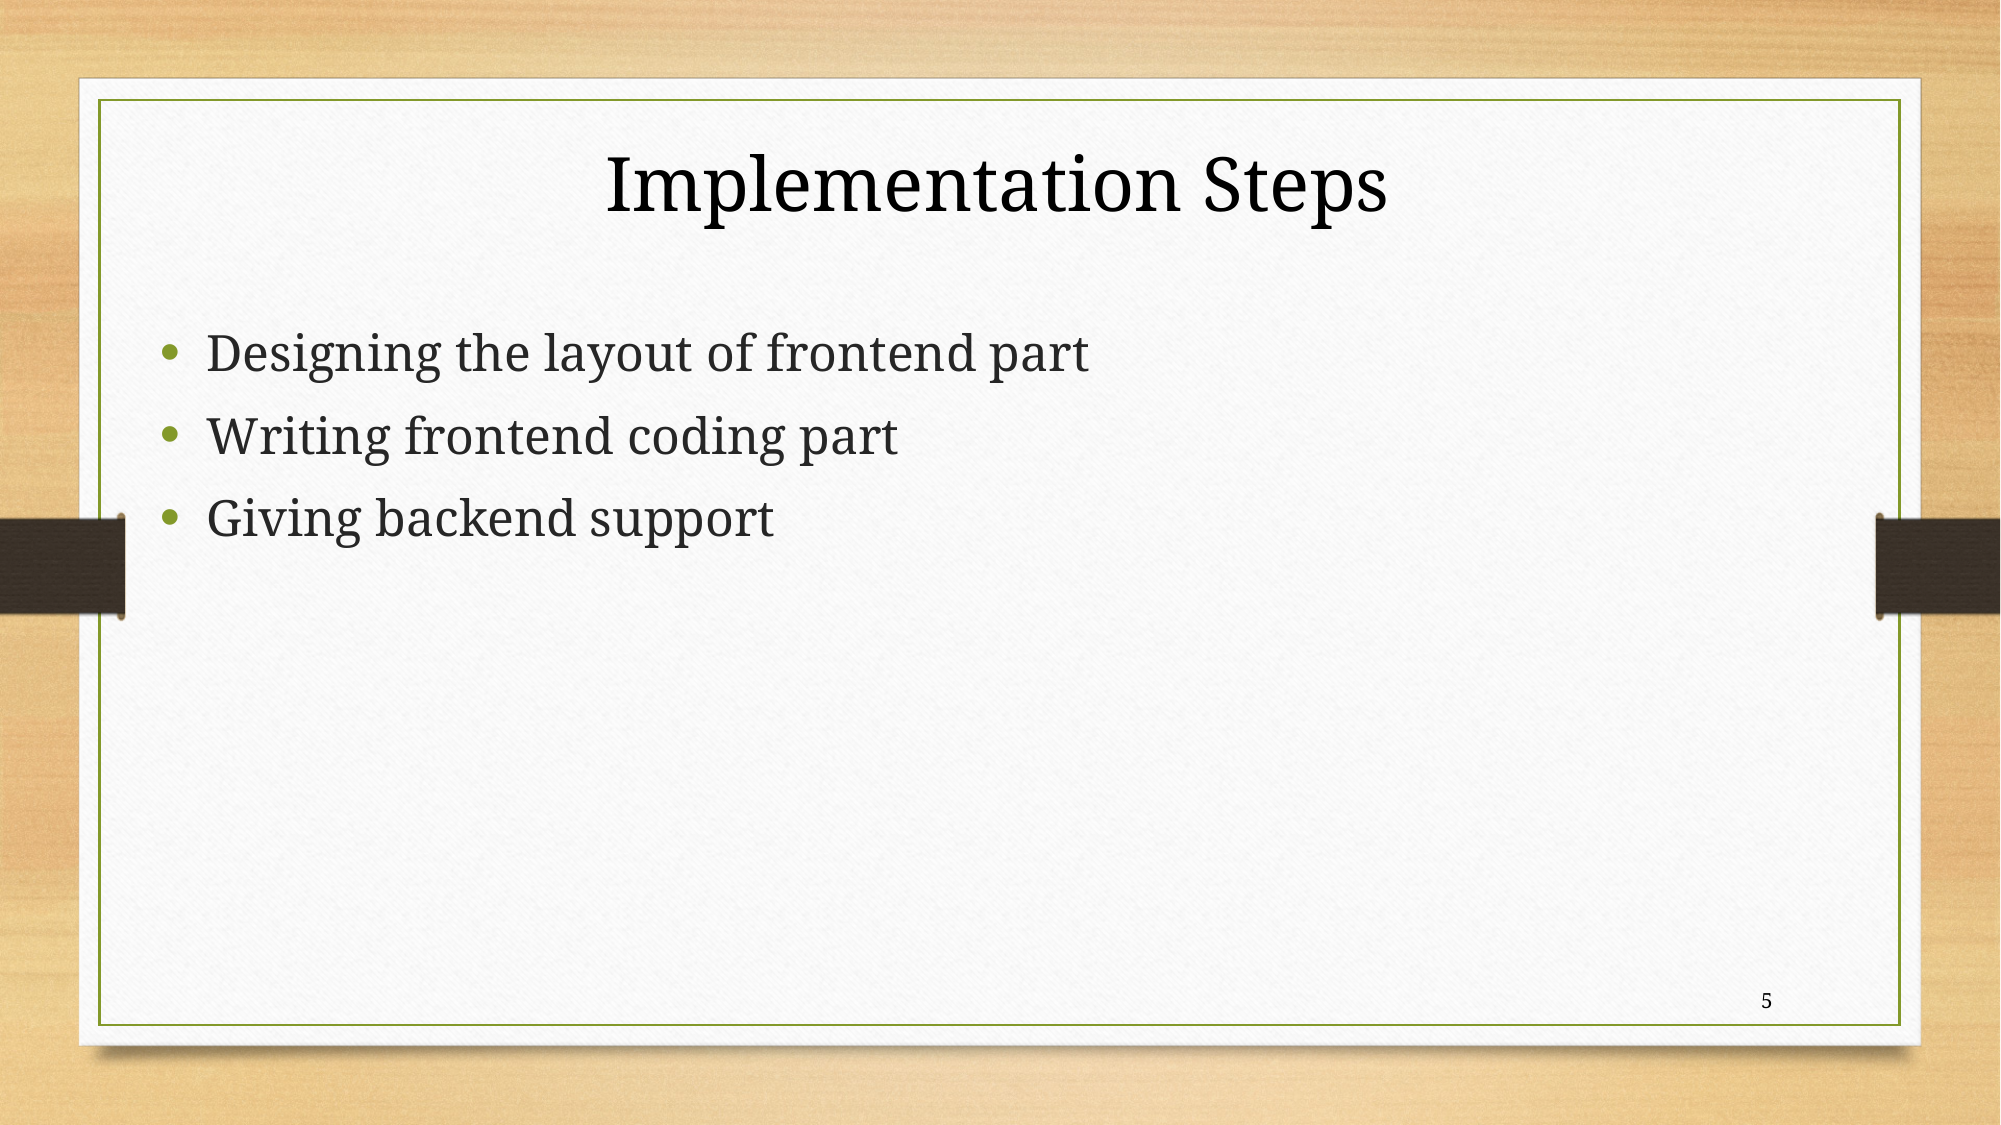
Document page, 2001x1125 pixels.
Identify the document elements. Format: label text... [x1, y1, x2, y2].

text_box Implementation Steps [590, 128, 1406, 234]
text_box Designing the layout of frontend part Writing frontend coding part Giving backend support [145, 314, 1858, 964]
picture [0, 0, 2001, 1125]
slide_number 5 [1698, 979, 1788, 1025]
